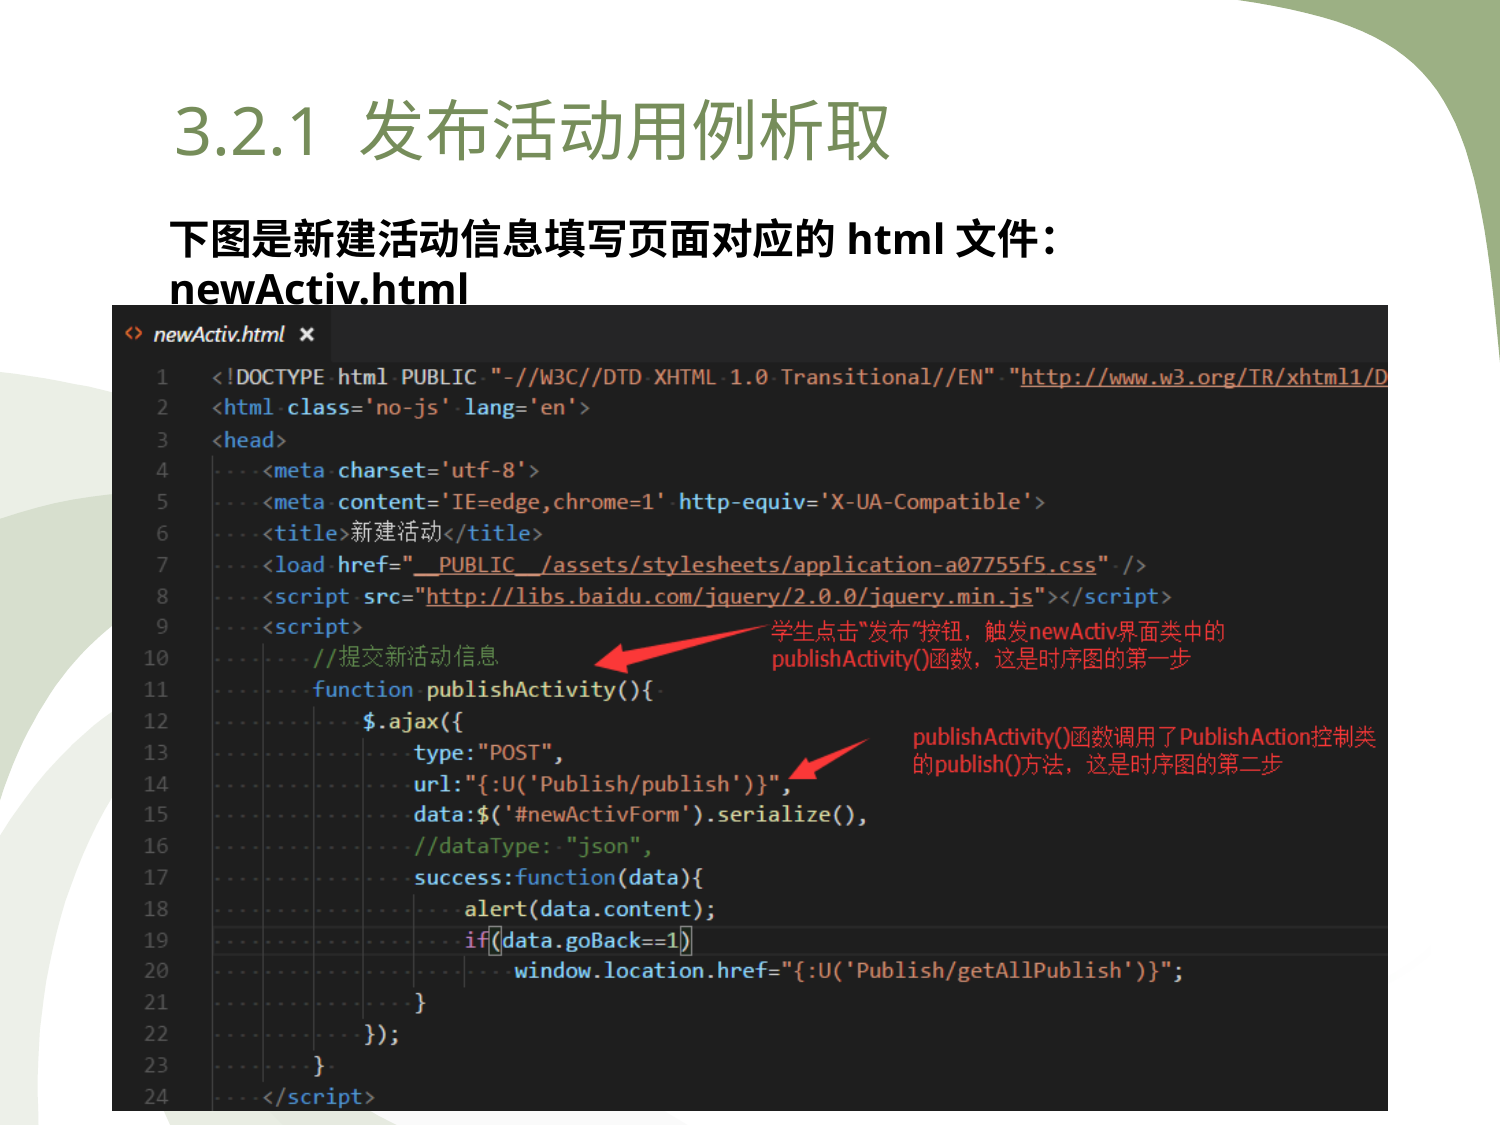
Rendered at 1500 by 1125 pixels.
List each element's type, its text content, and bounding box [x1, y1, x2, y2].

text_box 下图是新建活动信息填写页面对应的html文件：newActiv.html [153, 205, 1383, 304]
picture [111, 305, 1389, 1111]
text_box 3.2.1 发布活动用例析取 [159, 81, 1285, 177]
